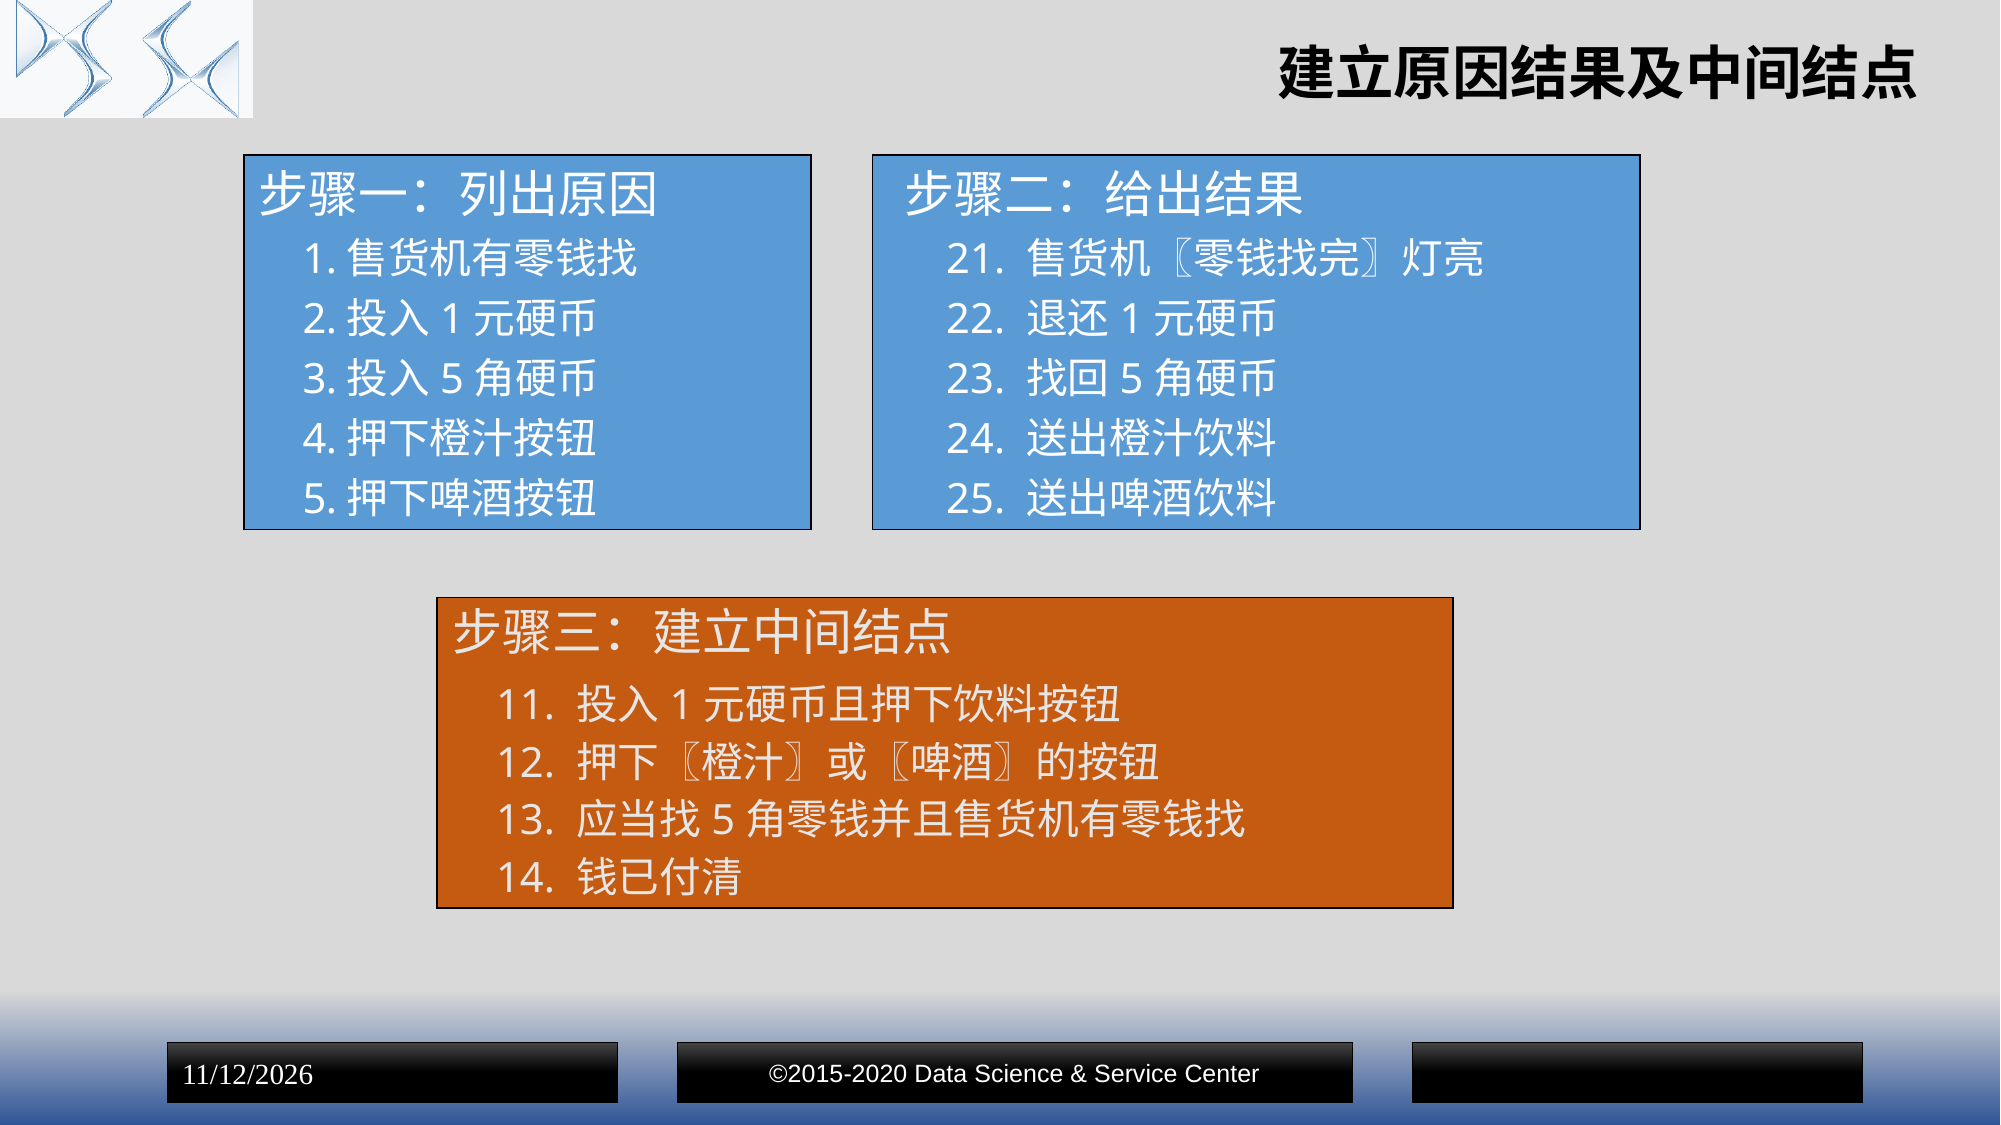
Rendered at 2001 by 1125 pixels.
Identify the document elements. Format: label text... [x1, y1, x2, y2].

footer ©2015-2020 Data Science & Service Center [677, 1042, 1353, 1103]
text_box 步骤一：列出原因 售货机有零钱找 投入1元硬币 投入5角硬币 押下橙汁按钮 押下啤酒按钮 [243, 154, 811, 530]
text_box 步骤三：建立中间结点 11. 投入1元硬币且押下饮料按钮 12. 押下〖橙汁〗或〖啤酒〗的按钮 13. 应当找5角零钱并且售货机有零钱找 14. 钱已付清 [437, 597, 1454, 908]
text_box 步骤二：给出结果 21. 售货机〖零钱找完〗灯亮 22. 退还1元硬币 23. 找回5角硬币 24. 送出橙汁饮料 25. 送出啤酒饮料 [872, 154, 1640, 530]
slide_number [1412, 1042, 1863, 1103]
title 建立原因结果及中间结点 [167, 22, 1934, 129]
slide_number [167, 1042, 618, 1103]
